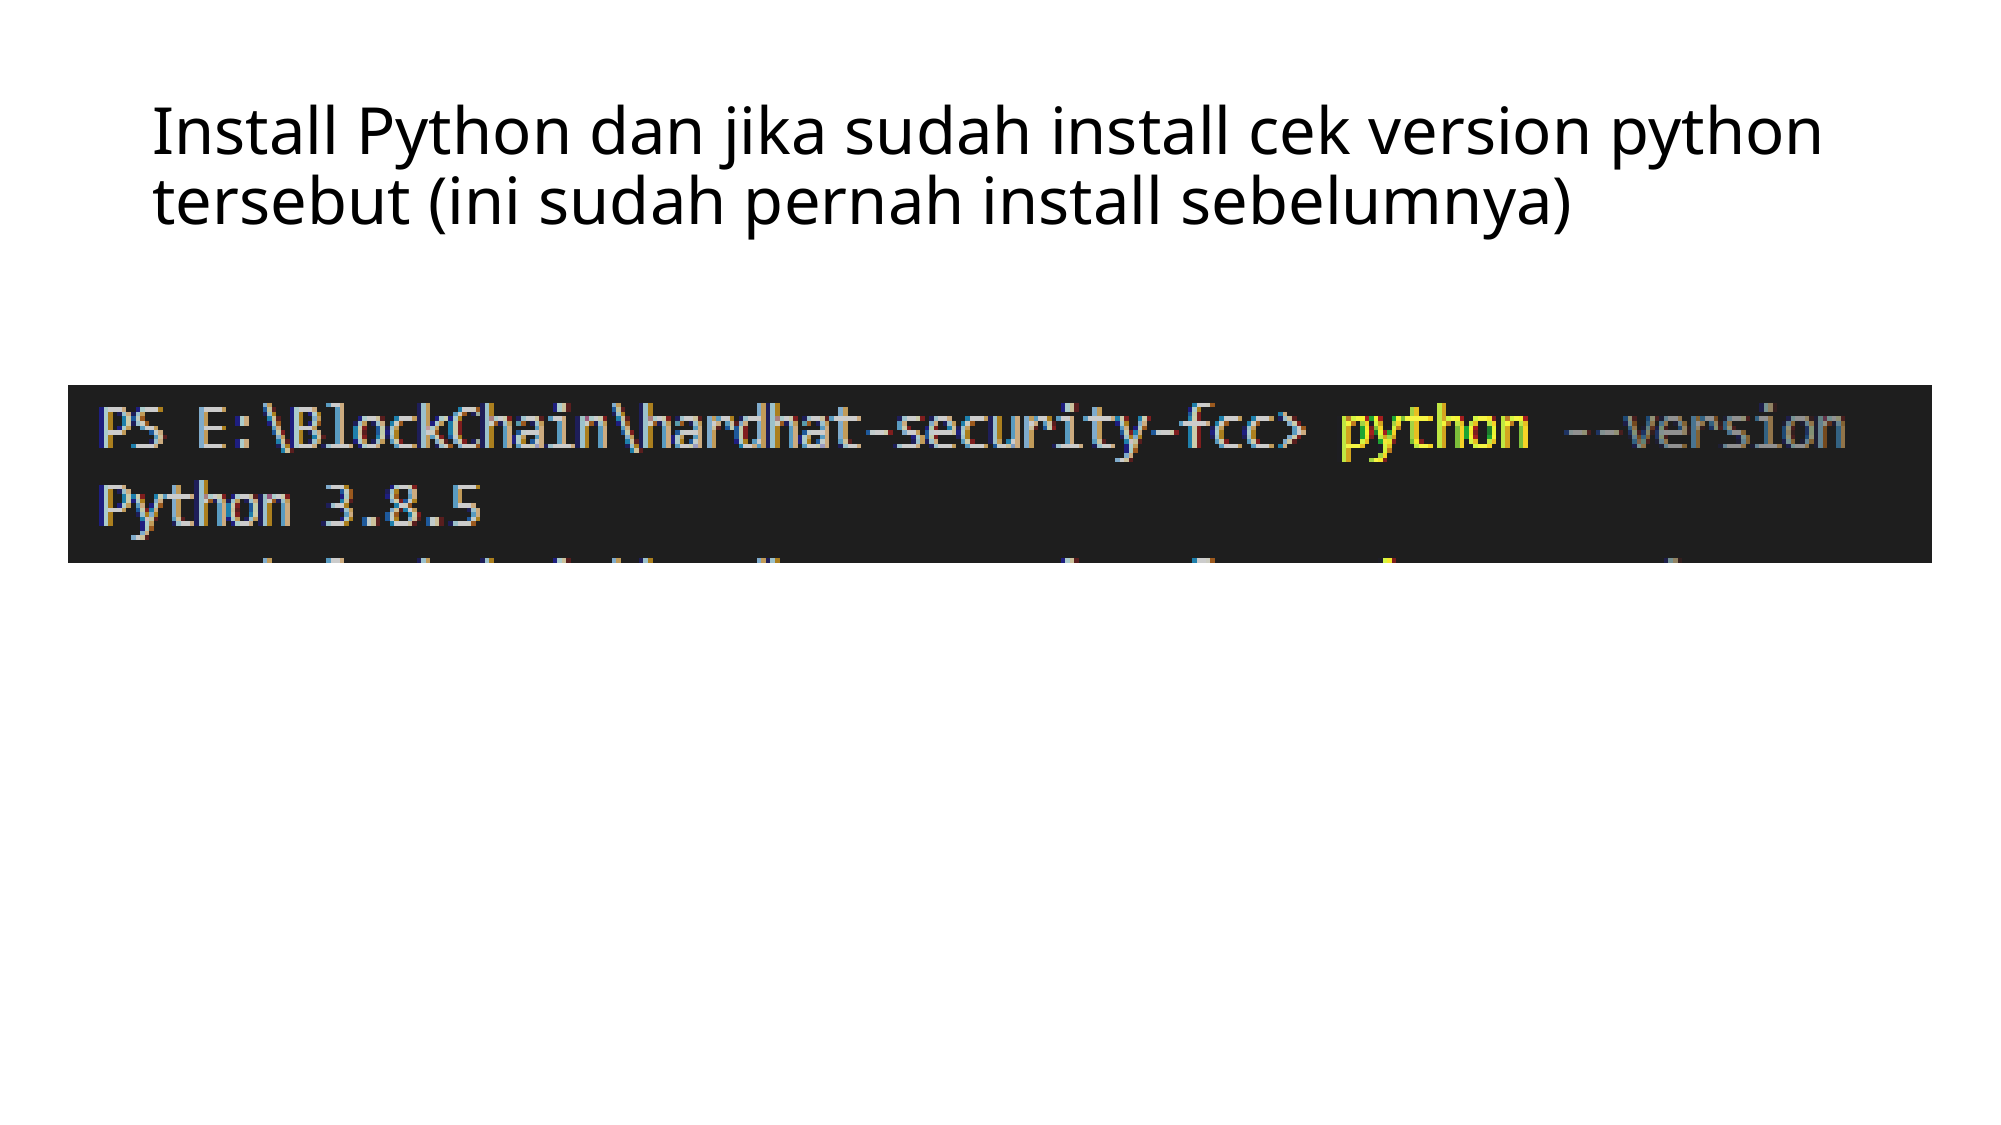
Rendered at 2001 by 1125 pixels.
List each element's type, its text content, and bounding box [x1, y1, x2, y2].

title Install Python dan jika sudah install cek version python tersebut (ini sudah pernah install sebelumnya) [137, 59, 1863, 278]
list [68, 385, 1932, 563]
